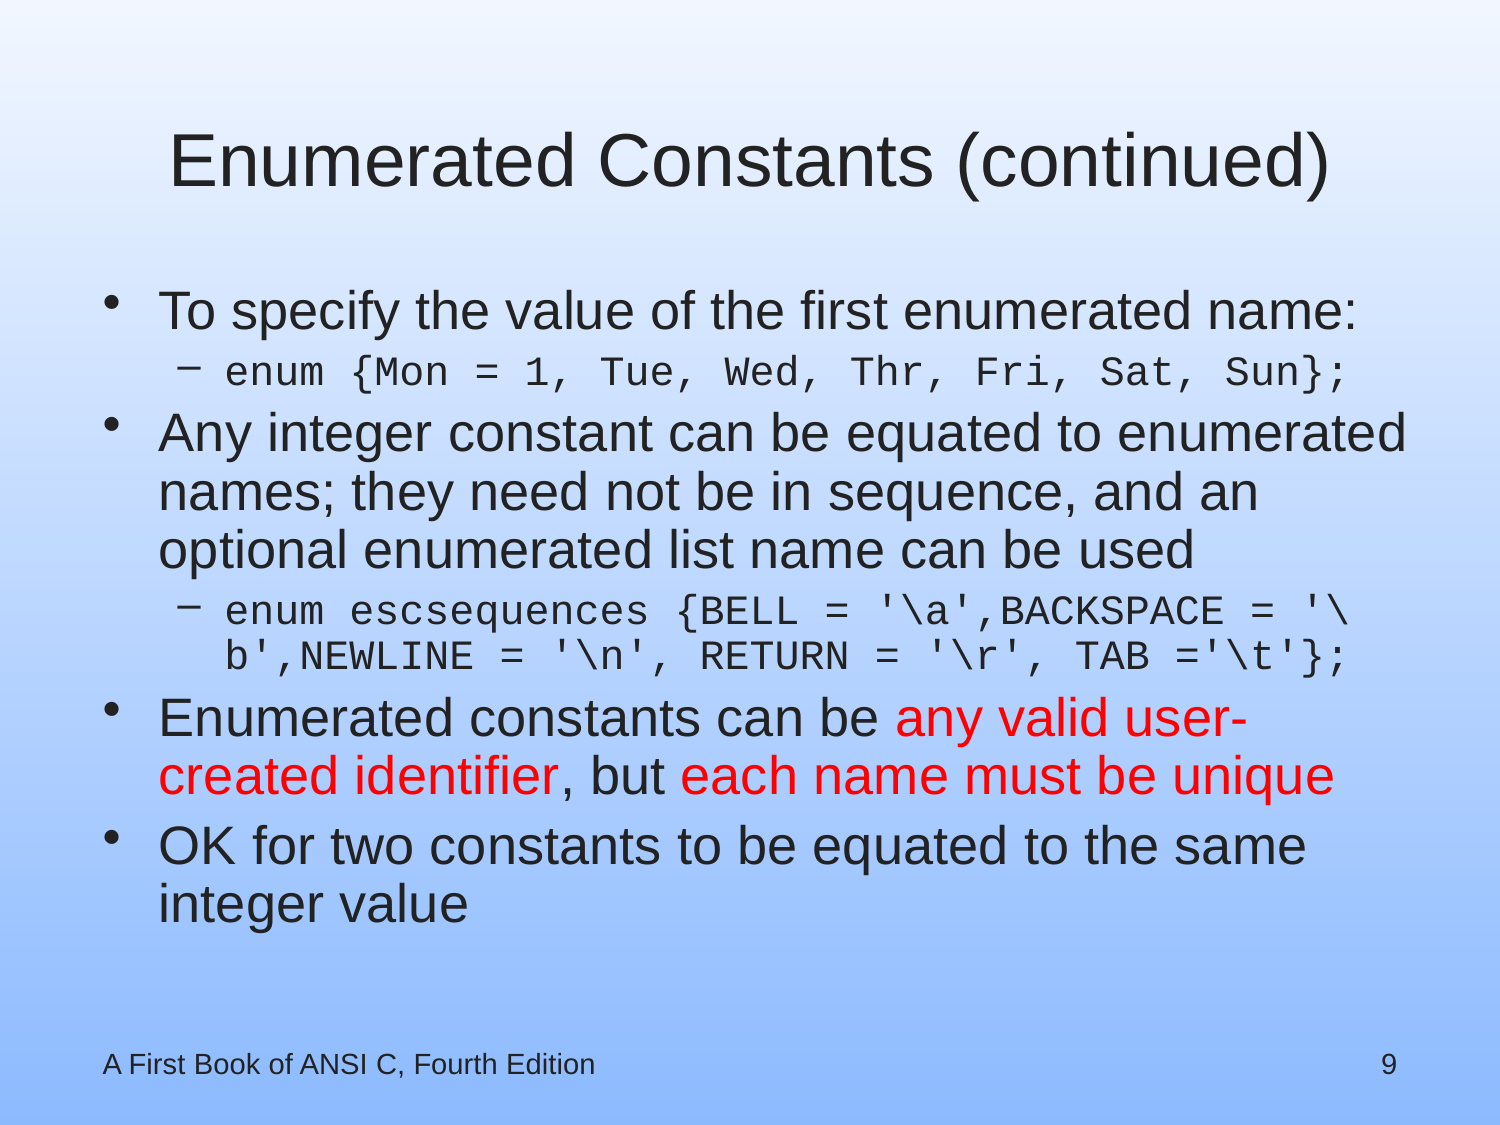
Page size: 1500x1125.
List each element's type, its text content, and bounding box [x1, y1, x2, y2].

footer A First Book of ANSI C, Fourth Edition [87, 1037, 1051, 1101]
list To specify the value of the first enumerated name: enum {Mon = 1, Tue, Wed, Thr, Fri, Sat, Sun}; Any integer constant can be equated to enumerated names; they need not be in sequence, and an optional enumerated list name can be used enum escsequences {BELL = '\a',BACKSPACE = '\b',NEWLINE = '\n', RETURN = '\r', TAB ='\t'}; Enumerated constants can be any valid user-created identifier, but each name must be unique OK for two constants to be equated to the same integer value [87, 275, 1438, 1025]
title Enumerated Constants (continued) [87, 62, 1413, 250]
slide_number 9 [1074, 1037, 1413, 1101]
